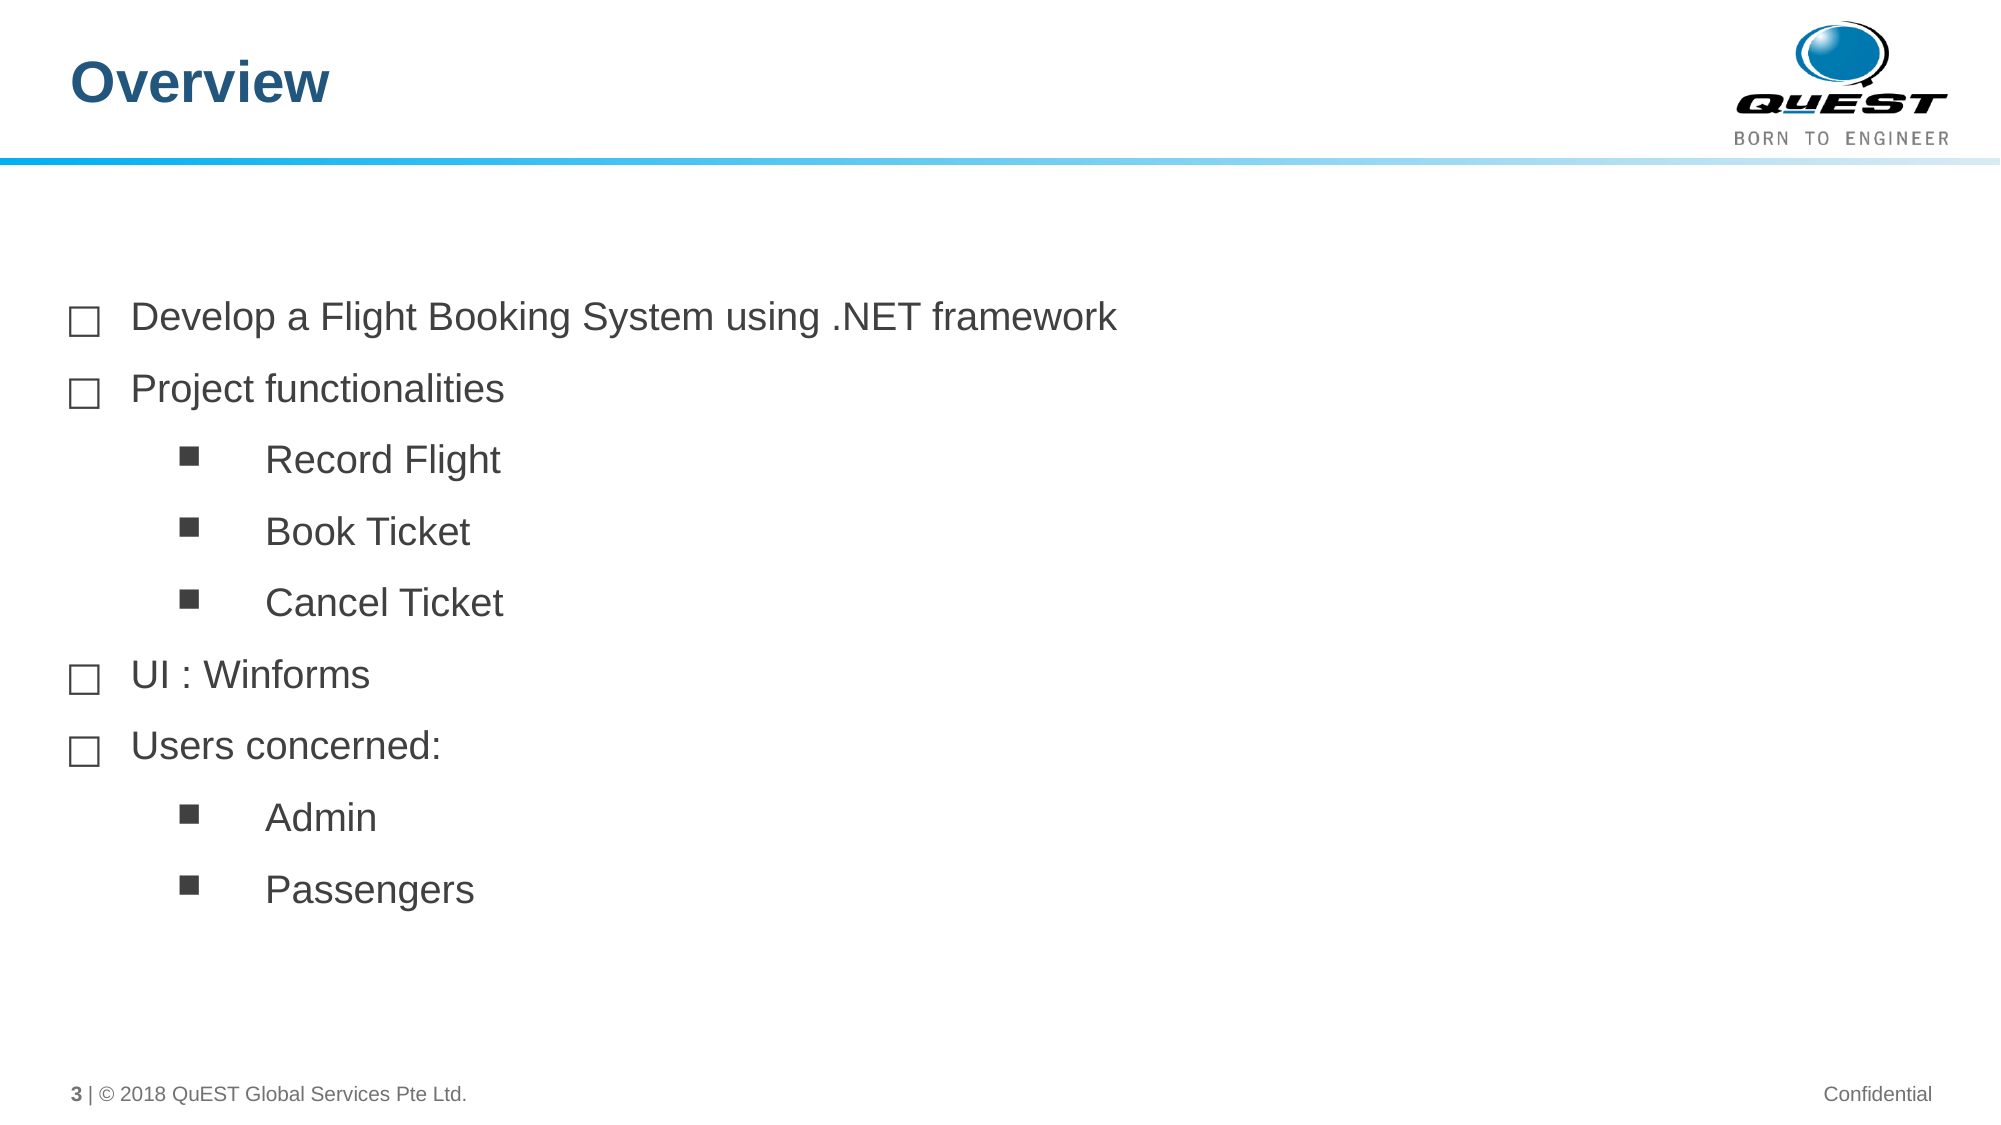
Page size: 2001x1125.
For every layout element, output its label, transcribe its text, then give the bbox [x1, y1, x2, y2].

title Overview [55, 19, 1592, 139]
picture [1735, 21, 1948, 145]
list Develop a Flight Booking System using .NET framework Project functionalities Record Flight Book Ticket Cancel Ticket UI : Winforms Users concerned: Admin Passengers [55, 201, 1781, 1022]
